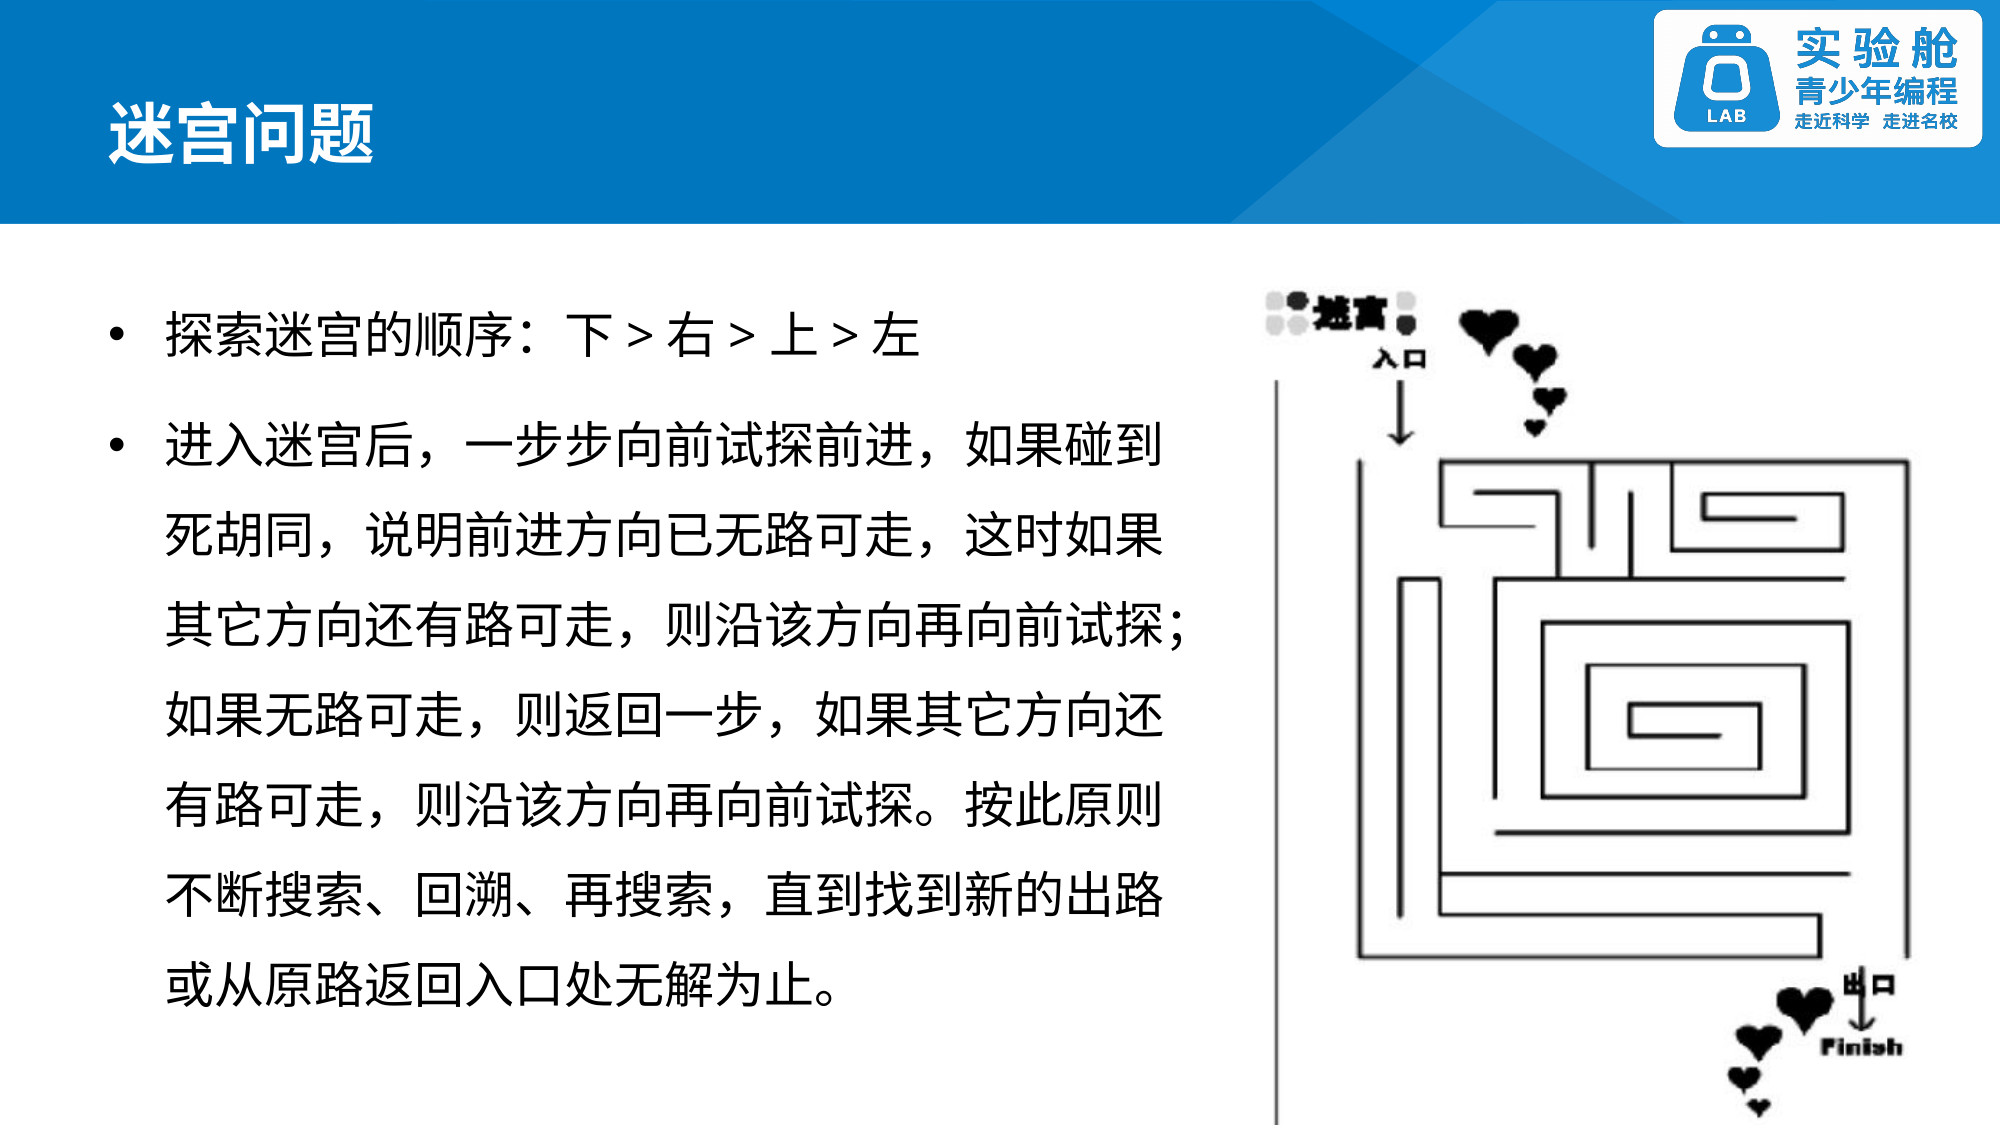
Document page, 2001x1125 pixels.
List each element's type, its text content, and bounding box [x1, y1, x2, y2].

picture [1638, 0, 2000, 160]
picture [1216, 228, 1938, 1125]
list 迷宫问题 [93, 93, 1547, 186]
list 探索迷宫的顺序：下>右>上>左 进入迷宫后，一步步向前试探前进，如果碰到死胡同，说明前进方向已无路可走，这时如果其它方向还有路可走，则沿该方向再向前试探；如果无路可走，则返回一步，如果其它方向还有路可走，则沿该方向再向前试探。按此原则不断搜索、回溯、再搜索，直到找到新的出路或从原路返回入口处无解为止。 [93, 265, 1190, 1031]
